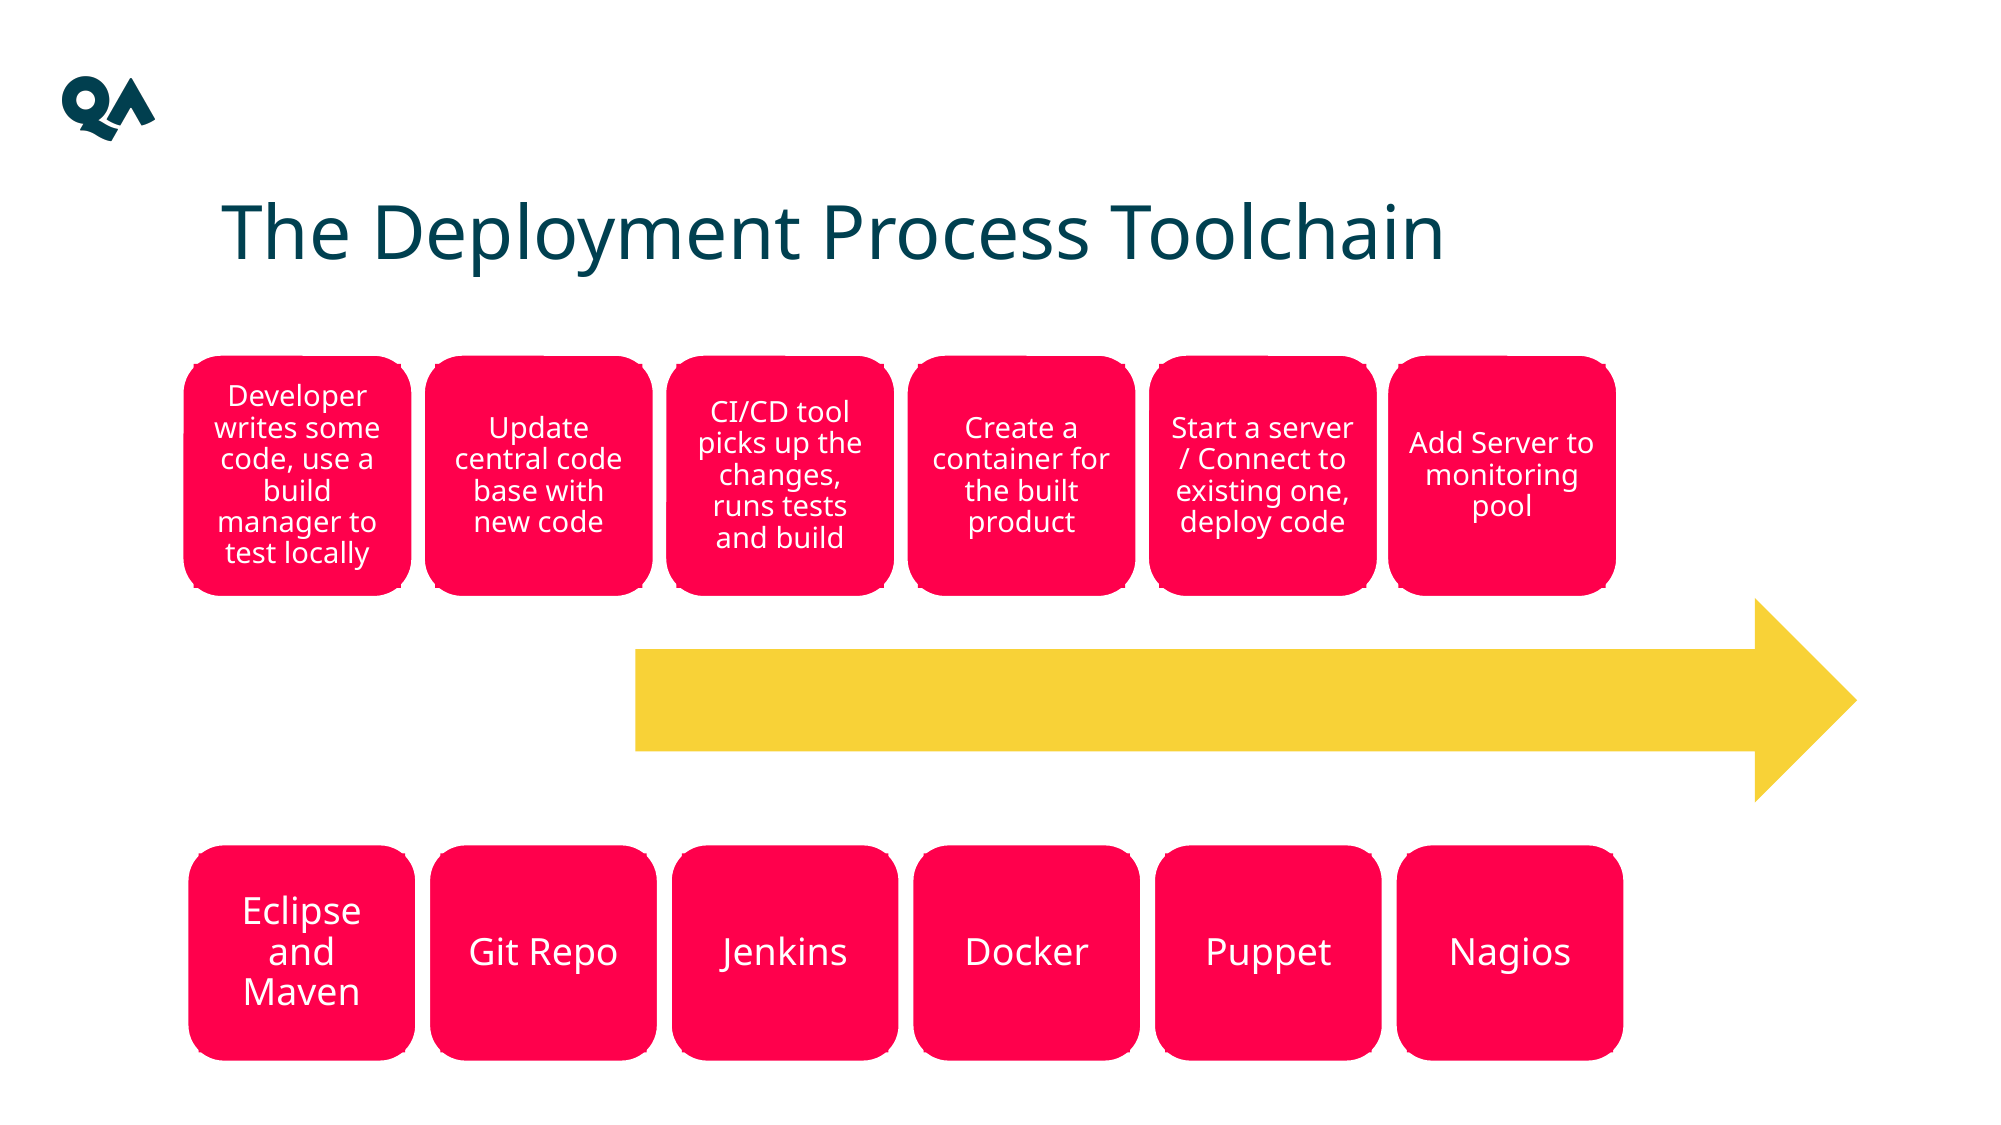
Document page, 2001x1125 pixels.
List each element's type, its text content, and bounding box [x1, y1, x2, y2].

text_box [423, 354, 654, 597]
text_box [906, 354, 1137, 597]
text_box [670, 844, 900, 1062]
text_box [1147, 354, 1378, 597]
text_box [429, 844, 658, 1062]
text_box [531, 597, 1970, 803]
picture [44, 61, 173, 153]
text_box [1153, 844, 1383, 1062]
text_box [182, 354, 413, 597]
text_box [665, 354, 896, 597]
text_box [187, 844, 417, 1062]
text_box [1395, 844, 1625, 1062]
title The Deployment Process Toolchain [221, 186, 1779, 300]
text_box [1387, 354, 1618, 597]
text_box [912, 844, 1142, 1062]
